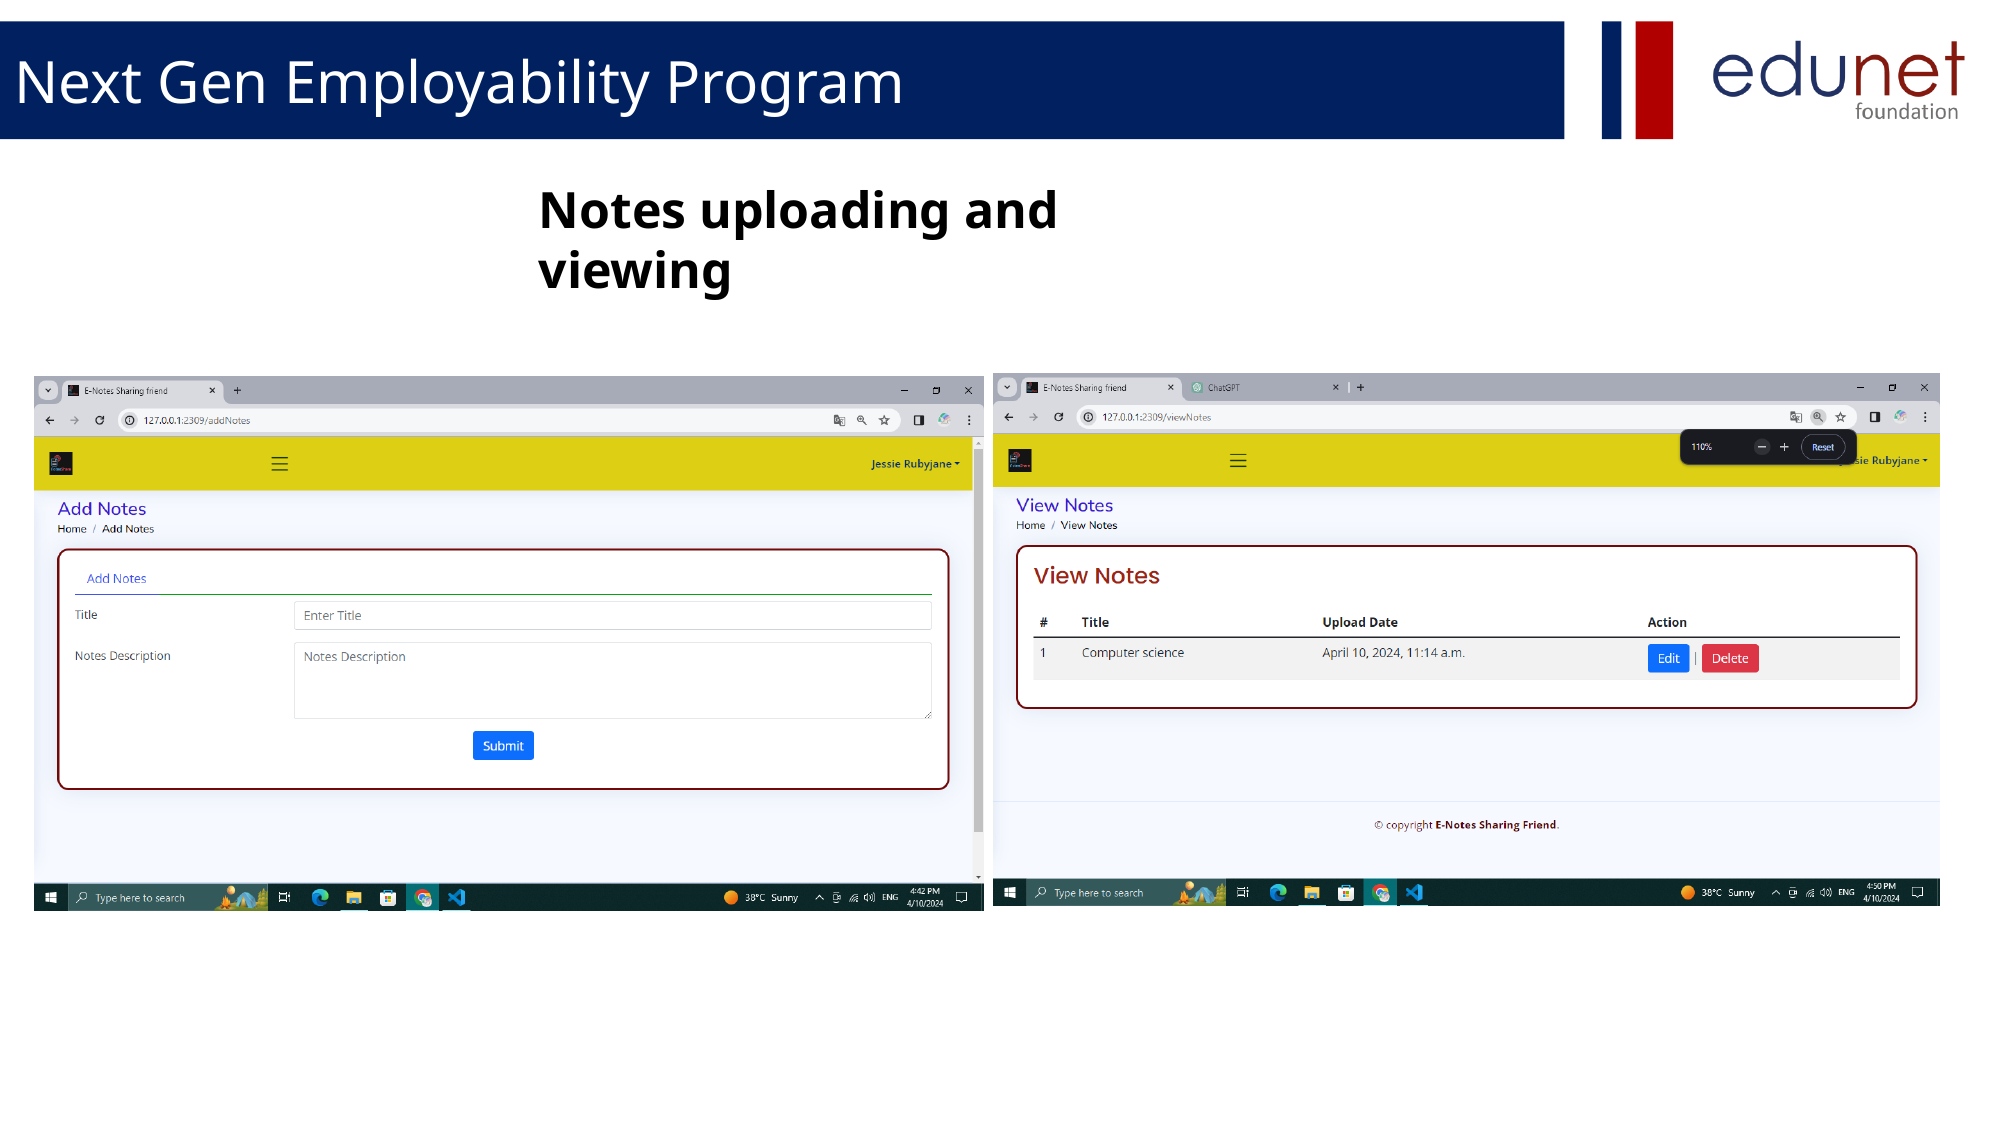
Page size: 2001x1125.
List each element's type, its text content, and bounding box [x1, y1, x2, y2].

text_box [1600, 20, 1623, 141]
text_box Next Gen Employability Program [0, 20, 1566, 141]
picture [34, 376, 984, 911]
picture [1706, 36, 1967, 124]
text_box [1634, 20, 1675, 141]
text_box Notes uploading and viewing [523, 170, 1254, 306]
picture [993, 373, 1940, 906]
